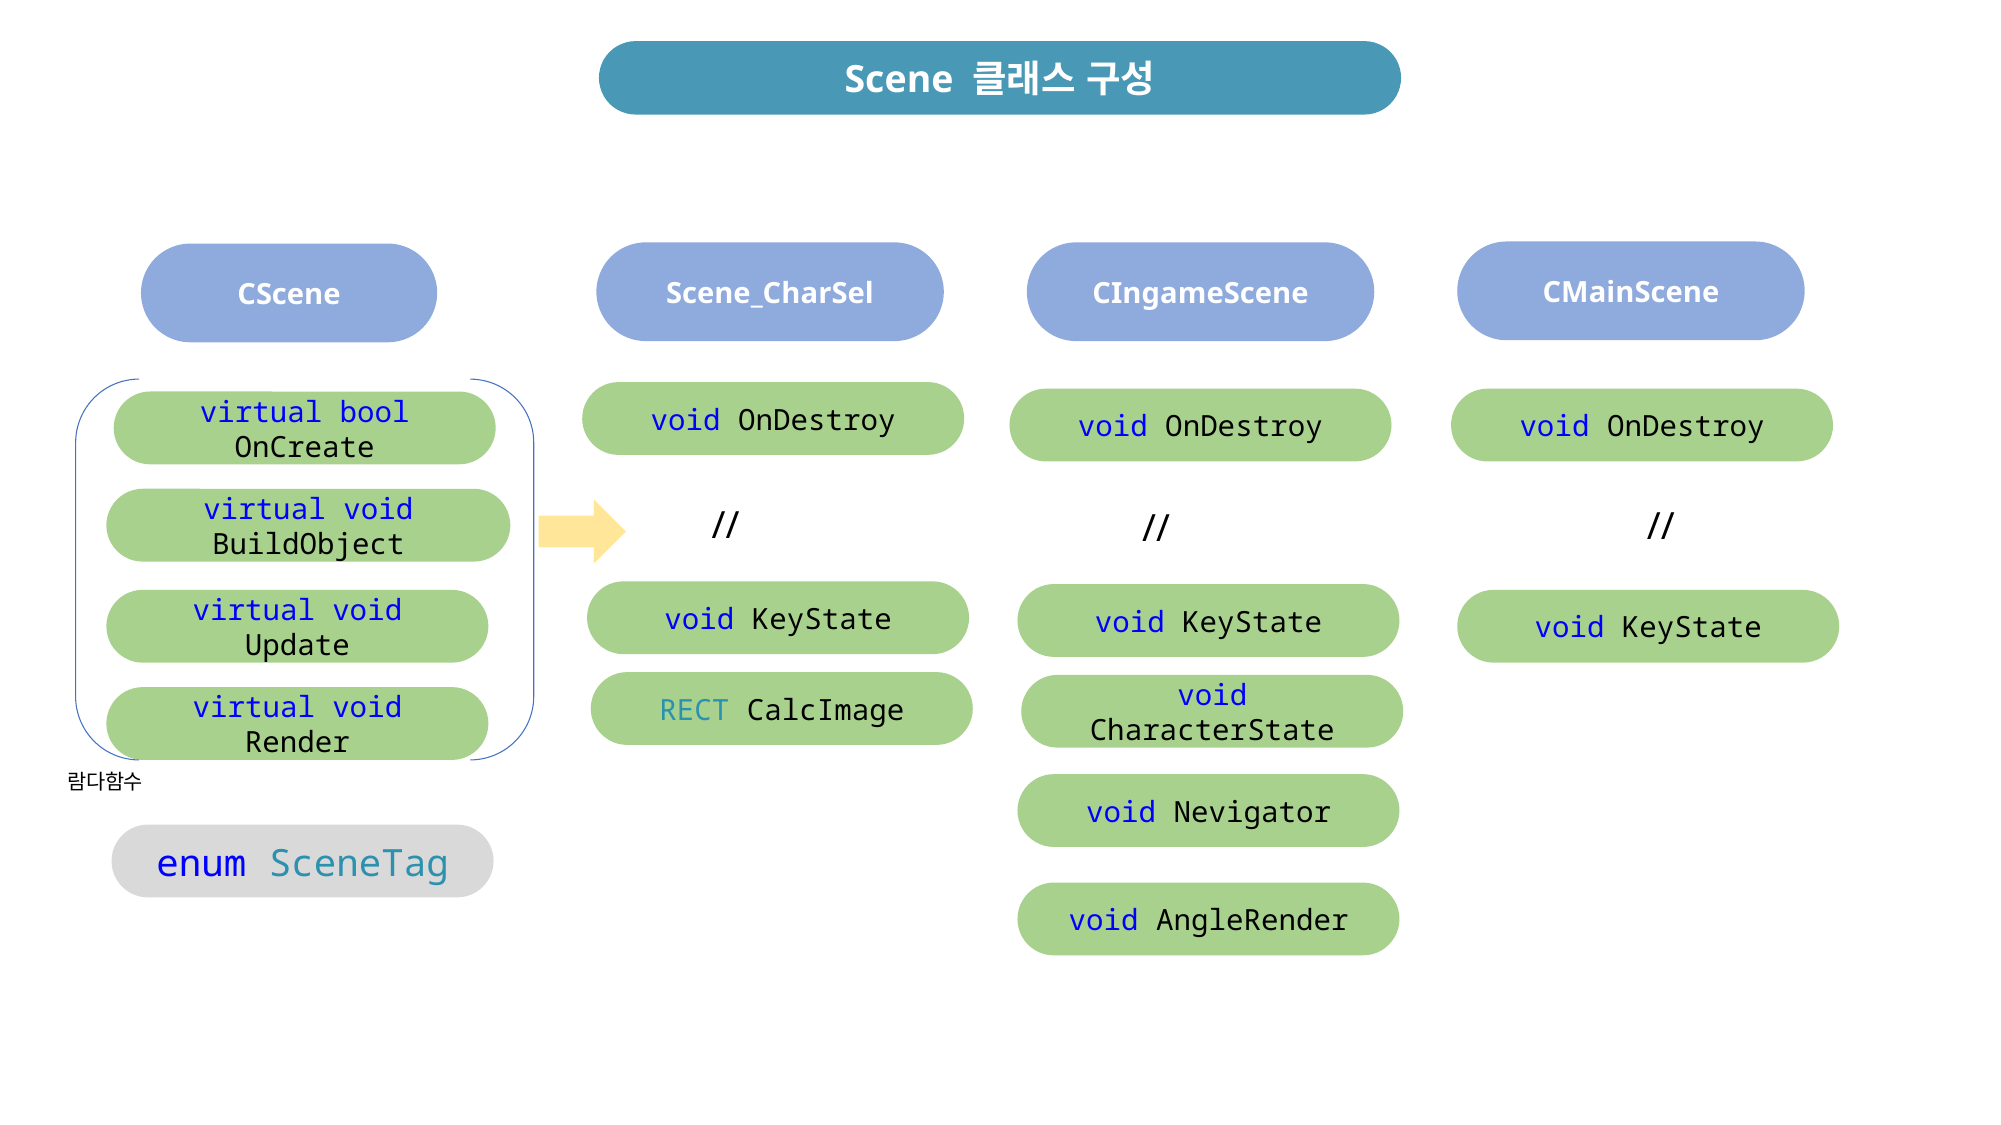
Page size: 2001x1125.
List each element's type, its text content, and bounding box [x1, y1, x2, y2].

text_box void Nevigator [1016, 773, 1401, 849]
text_box void KeyState [1456, 588, 1841, 664]
text_box // [696, 493, 755, 554]
text_box void OnDestroy [581, 381, 966, 456]
text_box void KeyState [1016, 583, 1401, 658]
text_box [75, 378, 535, 761]
text_box [537, 497, 628, 566]
text_box void OnDestroy [1450, 387, 1835, 463]
text_box // [1127, 496, 1185, 557]
text_box RECT CalcImage [589, 671, 974, 746]
text_box Scene 클래스 구성 [597, 40, 1403, 116]
text_box void CharacterState [1020, 673, 1405, 749]
text_box void KeyState [586, 580, 971, 656]
text_box CScene [139, 242, 439, 344]
text_box Scene_CharSel [595, 241, 945, 343]
text_box void OnDestroy [1008, 387, 1393, 463]
text_box 람다함수 [52, 761, 159, 802]
text_box CMainScene [1456, 240, 1806, 342]
text_box CIngameScene [1025, 241, 1376, 343]
text_box void AngleRender [1016, 881, 1401, 957]
text_box enum SceneTag [110, 823, 495, 899]
text_box // [1632, 494, 1690, 555]
